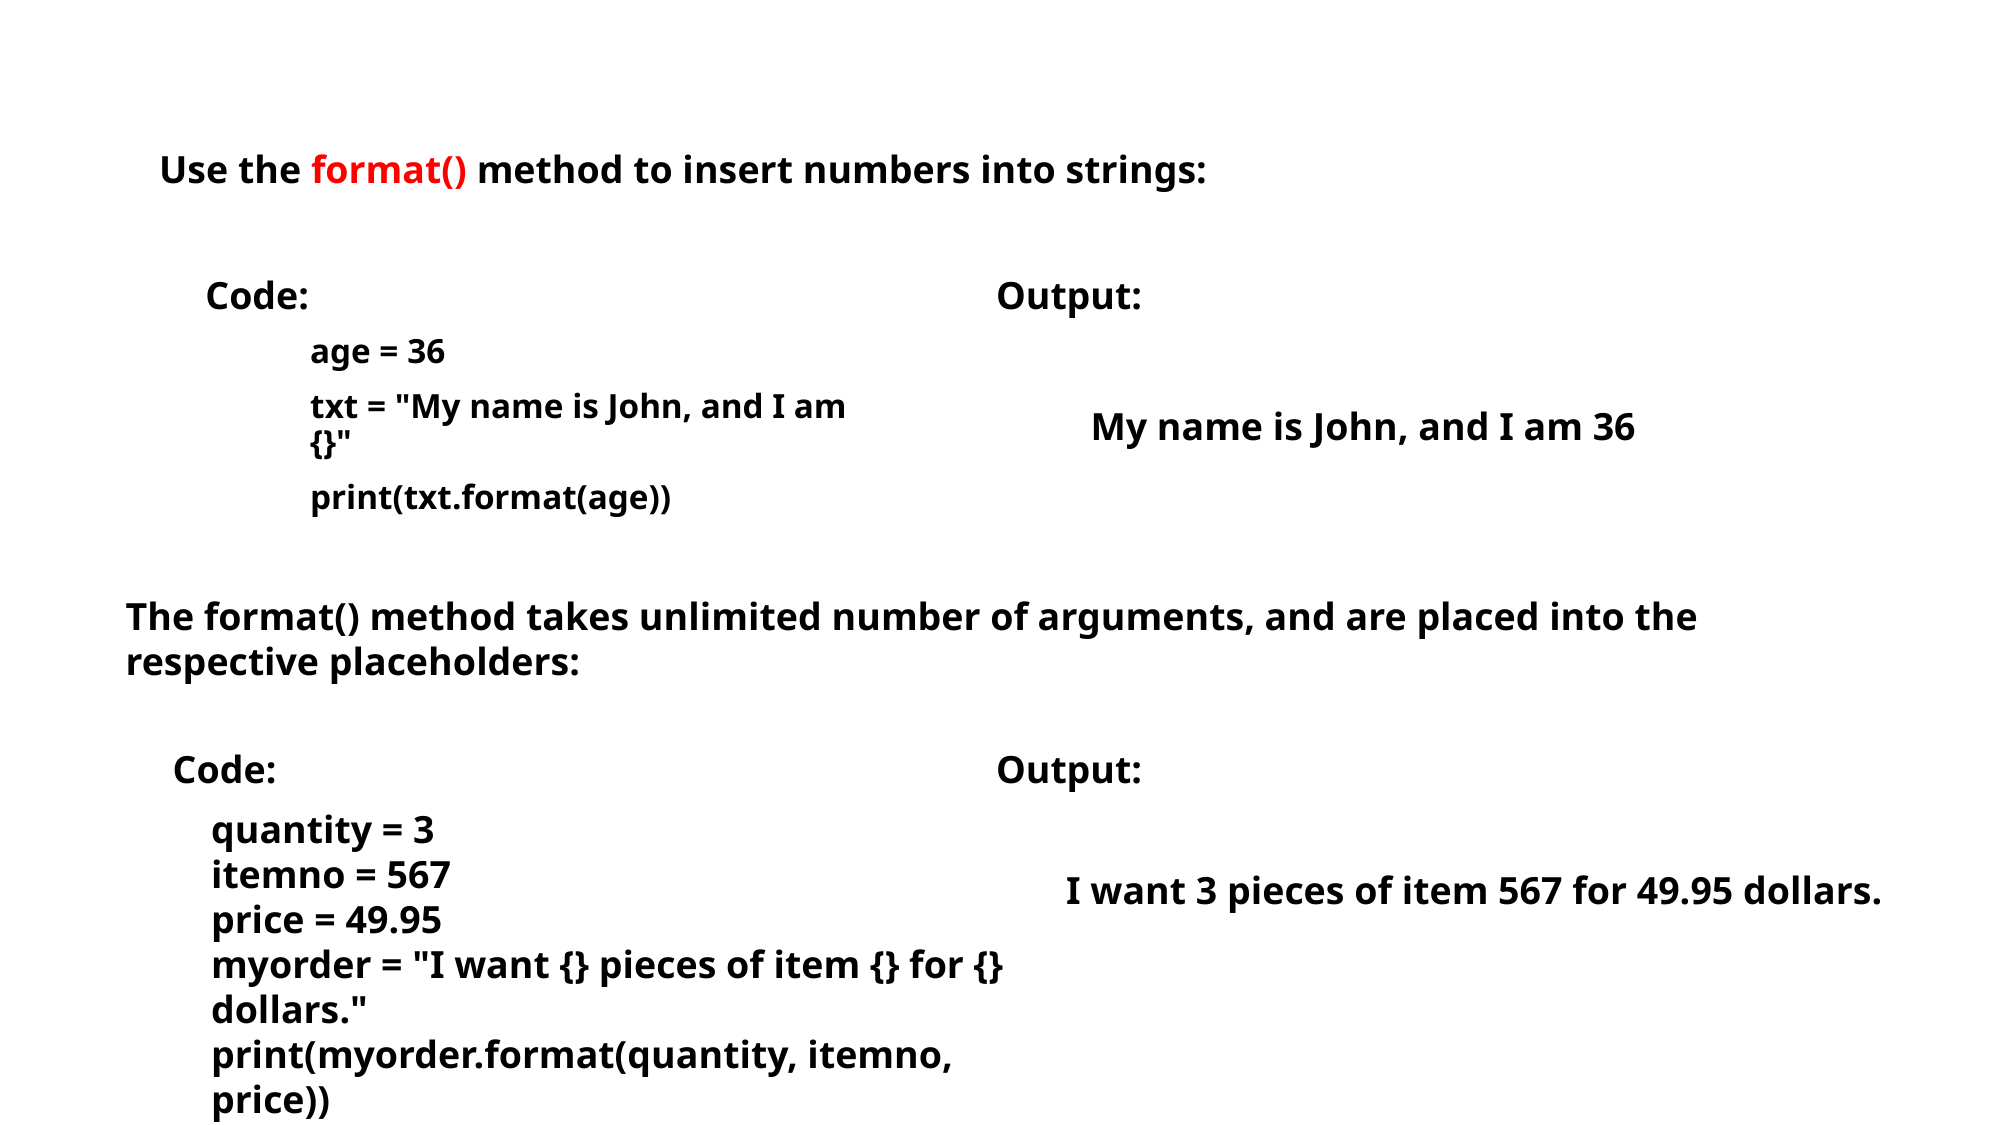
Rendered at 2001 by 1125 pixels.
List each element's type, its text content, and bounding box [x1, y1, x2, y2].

text_box quantity = 3 itemno = 567 price = 49.95 myorder = "I want {} pieces of item {} for {} dollars." print(myorder.format(quantity, itemno, price)) [196, 798, 1045, 1125]
text_box Code: [190, 264, 325, 325]
text_box My name is John, and I am 36 [1075, 395, 1652, 455]
text_box Output: [981, 264, 1157, 325]
list age = 36 txt = "My name is John, and I am {}" print(txt.format(age)) [295, 327, 879, 525]
text_box Output: [981, 738, 1157, 799]
text_box Code: [158, 738, 292, 799]
title Use the format() method to insert numbers into strings: [144, 126, 1319, 216]
text_box The format() method takes unlimited number of arguments, and are placed into the respective placeholders: [110, 585, 1752, 691]
text_box I want 3 pieces of item 567 for 49.95 dollars. [1051, 859, 1898, 920]
